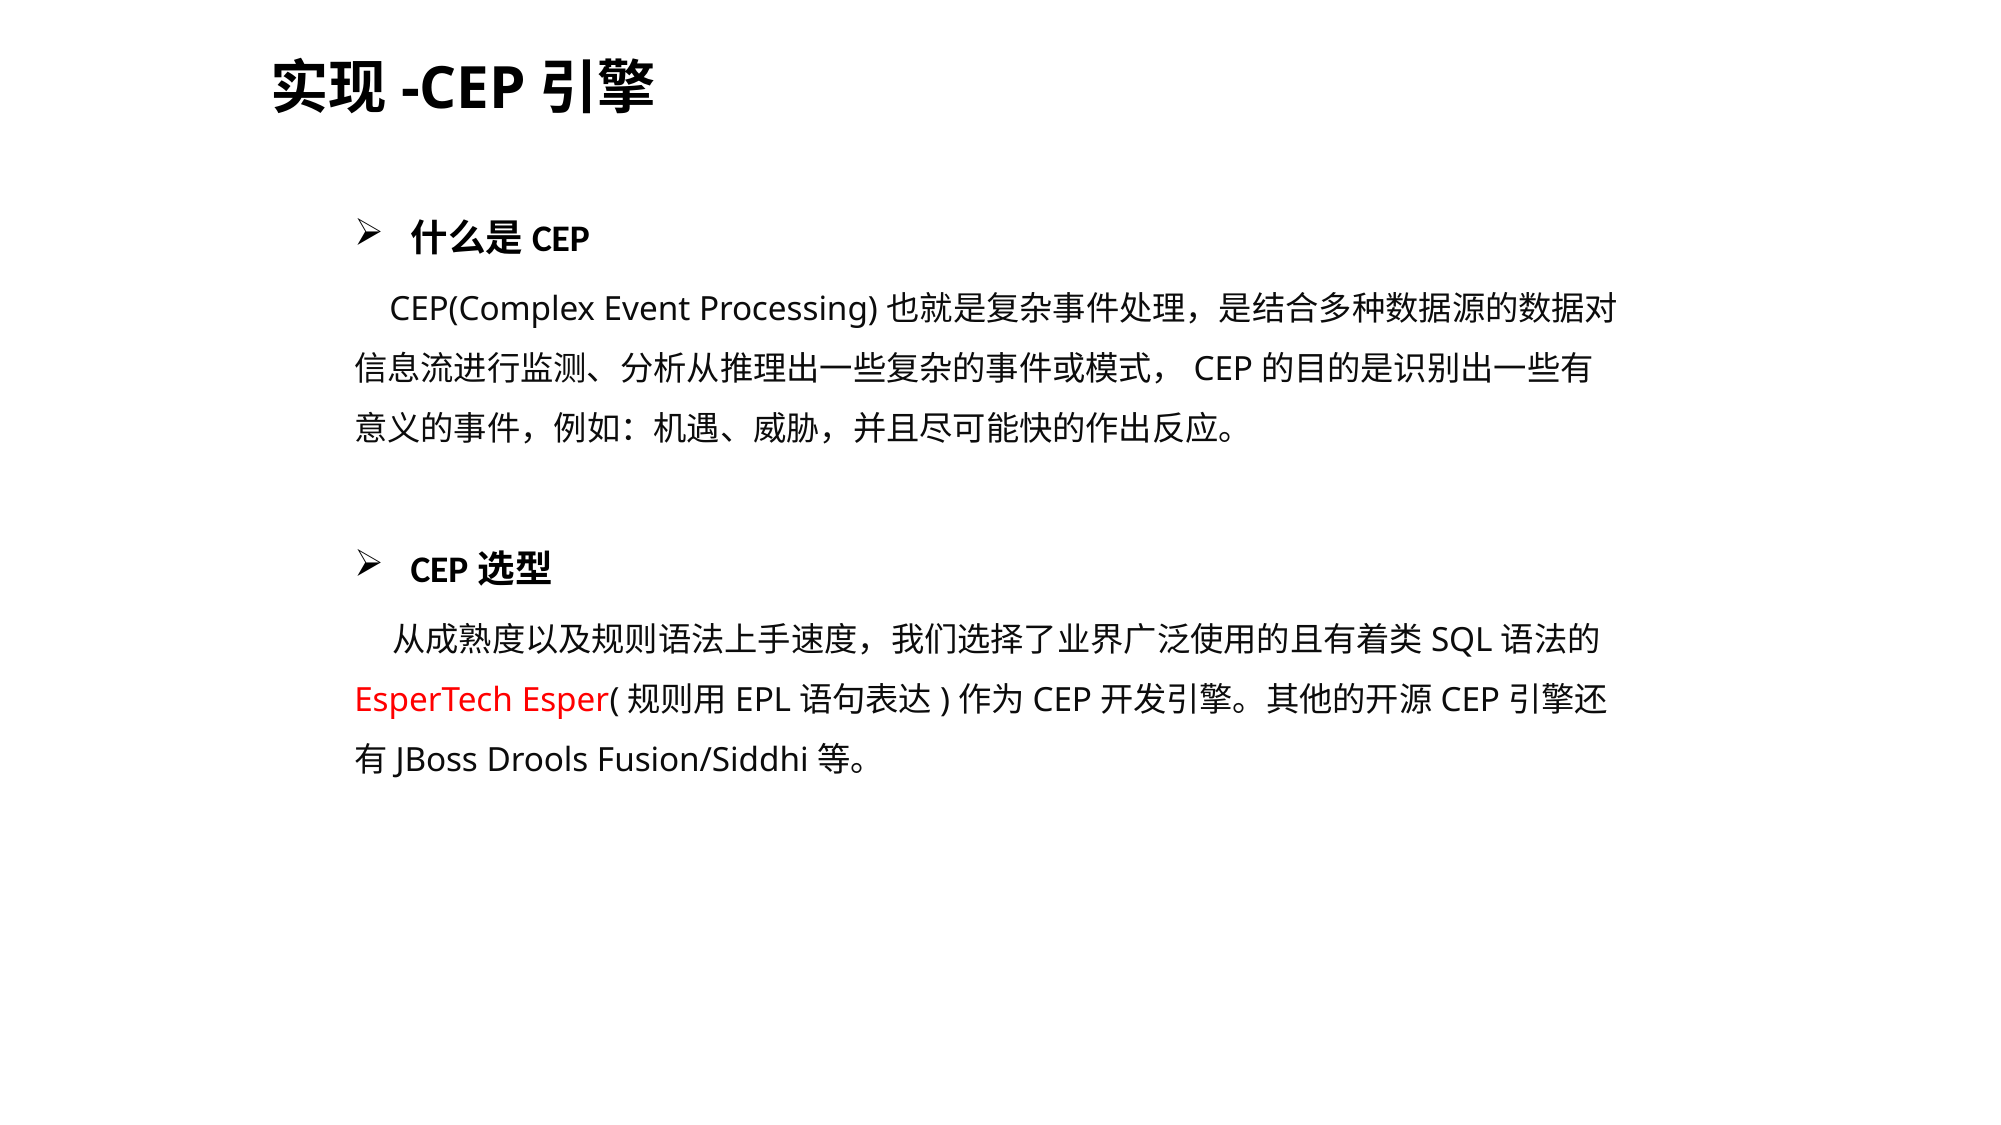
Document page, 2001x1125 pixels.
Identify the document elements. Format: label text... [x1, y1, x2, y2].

text_box 什么是CEP CEP(Complex Event Processing)也就是复杂事件处理，是结合多种数据源的数据对信息流进行监测、分析从推理出一些复杂的事件或模式，CEP的目的是识别出一些有意义的事件，例如：机遇、威胁，并且尽可能快的作出反应。 CEP选型 从成熟度以及规则语法上手速度，我们选择了业界广泛使用的且有着类SQL语法的EsperTech Esper(规则用EPL语句表达)作为CEP开发引擎。其他的开源CEP引擎还有JBoss Drools Fusion/Siddhi等。 [339, 184, 1638, 1036]
text_box 实现-CEP引擎 [255, 42, 1559, 128]
